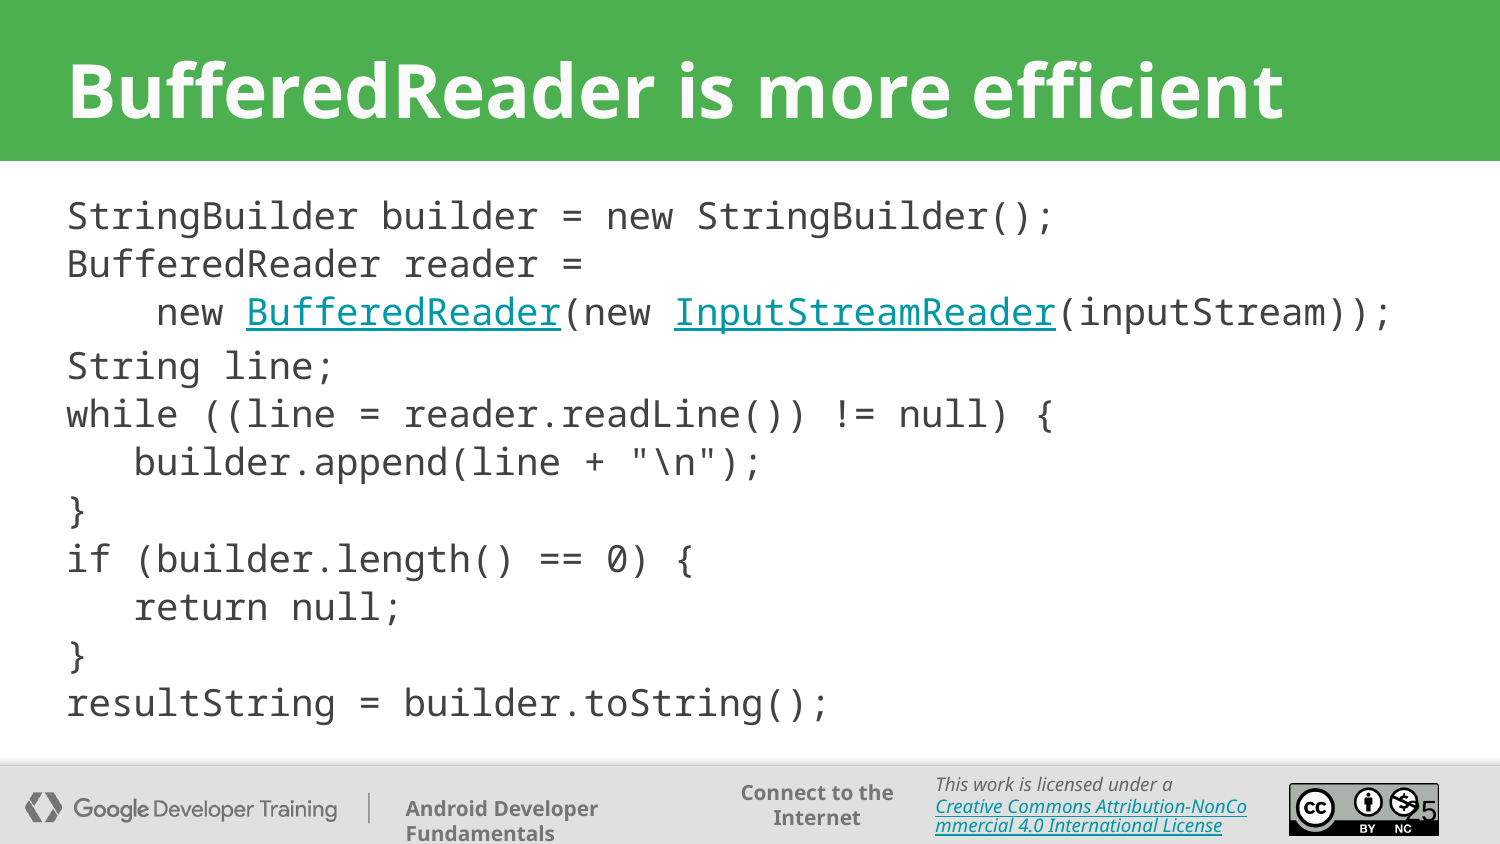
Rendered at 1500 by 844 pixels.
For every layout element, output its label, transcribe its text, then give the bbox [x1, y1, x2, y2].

title BufferedReader is more efficient [51, 28, 1449, 122]
picture [0, 161, 1500, 844]
slide_number ‹#› [1389, 777, 1480, 842]
list StringBuilder builder = new StringBuilder(); BufferedReader reader = new BufferedReader(new InputStreamReader(inputStream)); String line; while ((line = reader.readLine()) != null) { builder.append(line + "\n"); } if (builder.length() == 0) { return null; } resultString = builder.toString(); [51, 176, 1449, 737]
